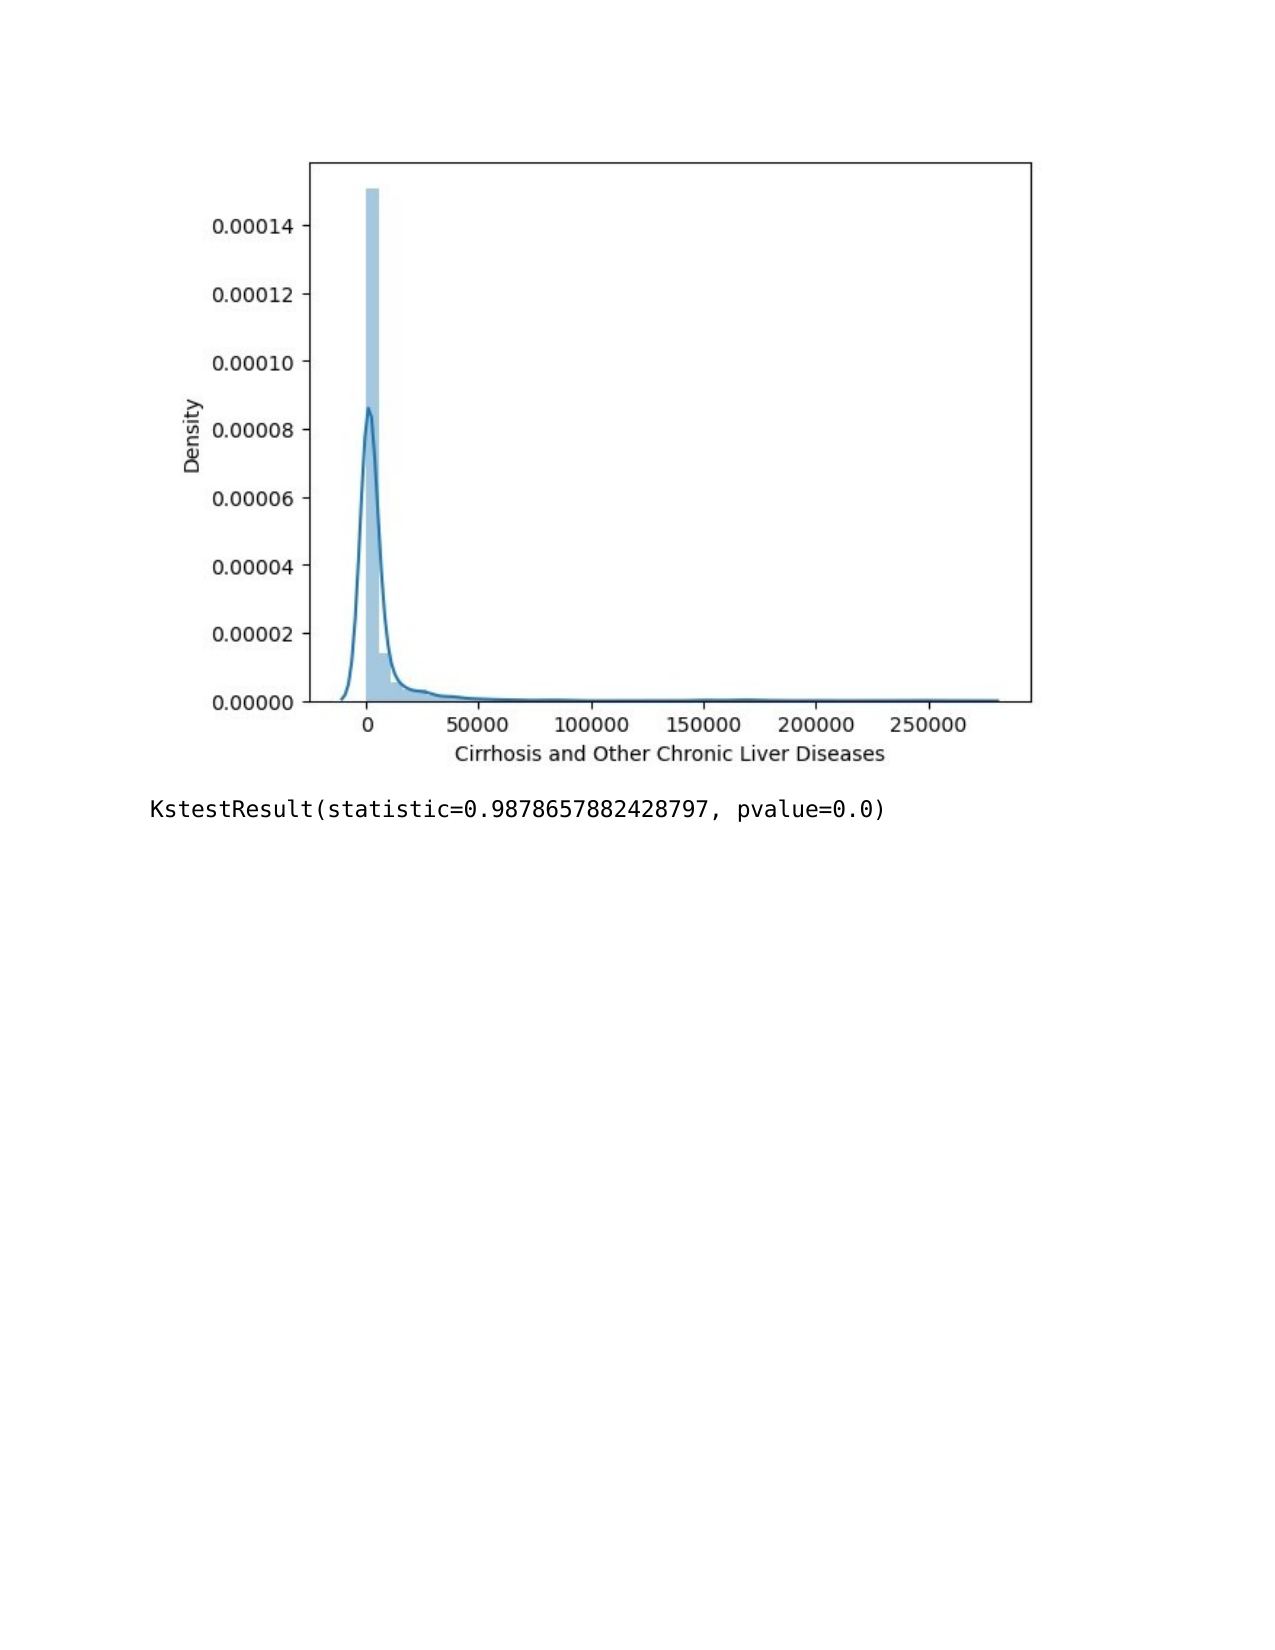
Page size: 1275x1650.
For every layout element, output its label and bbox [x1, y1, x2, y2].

text_box [180, 161, 1041, 767]
text_box [148, 792, 897, 823]
